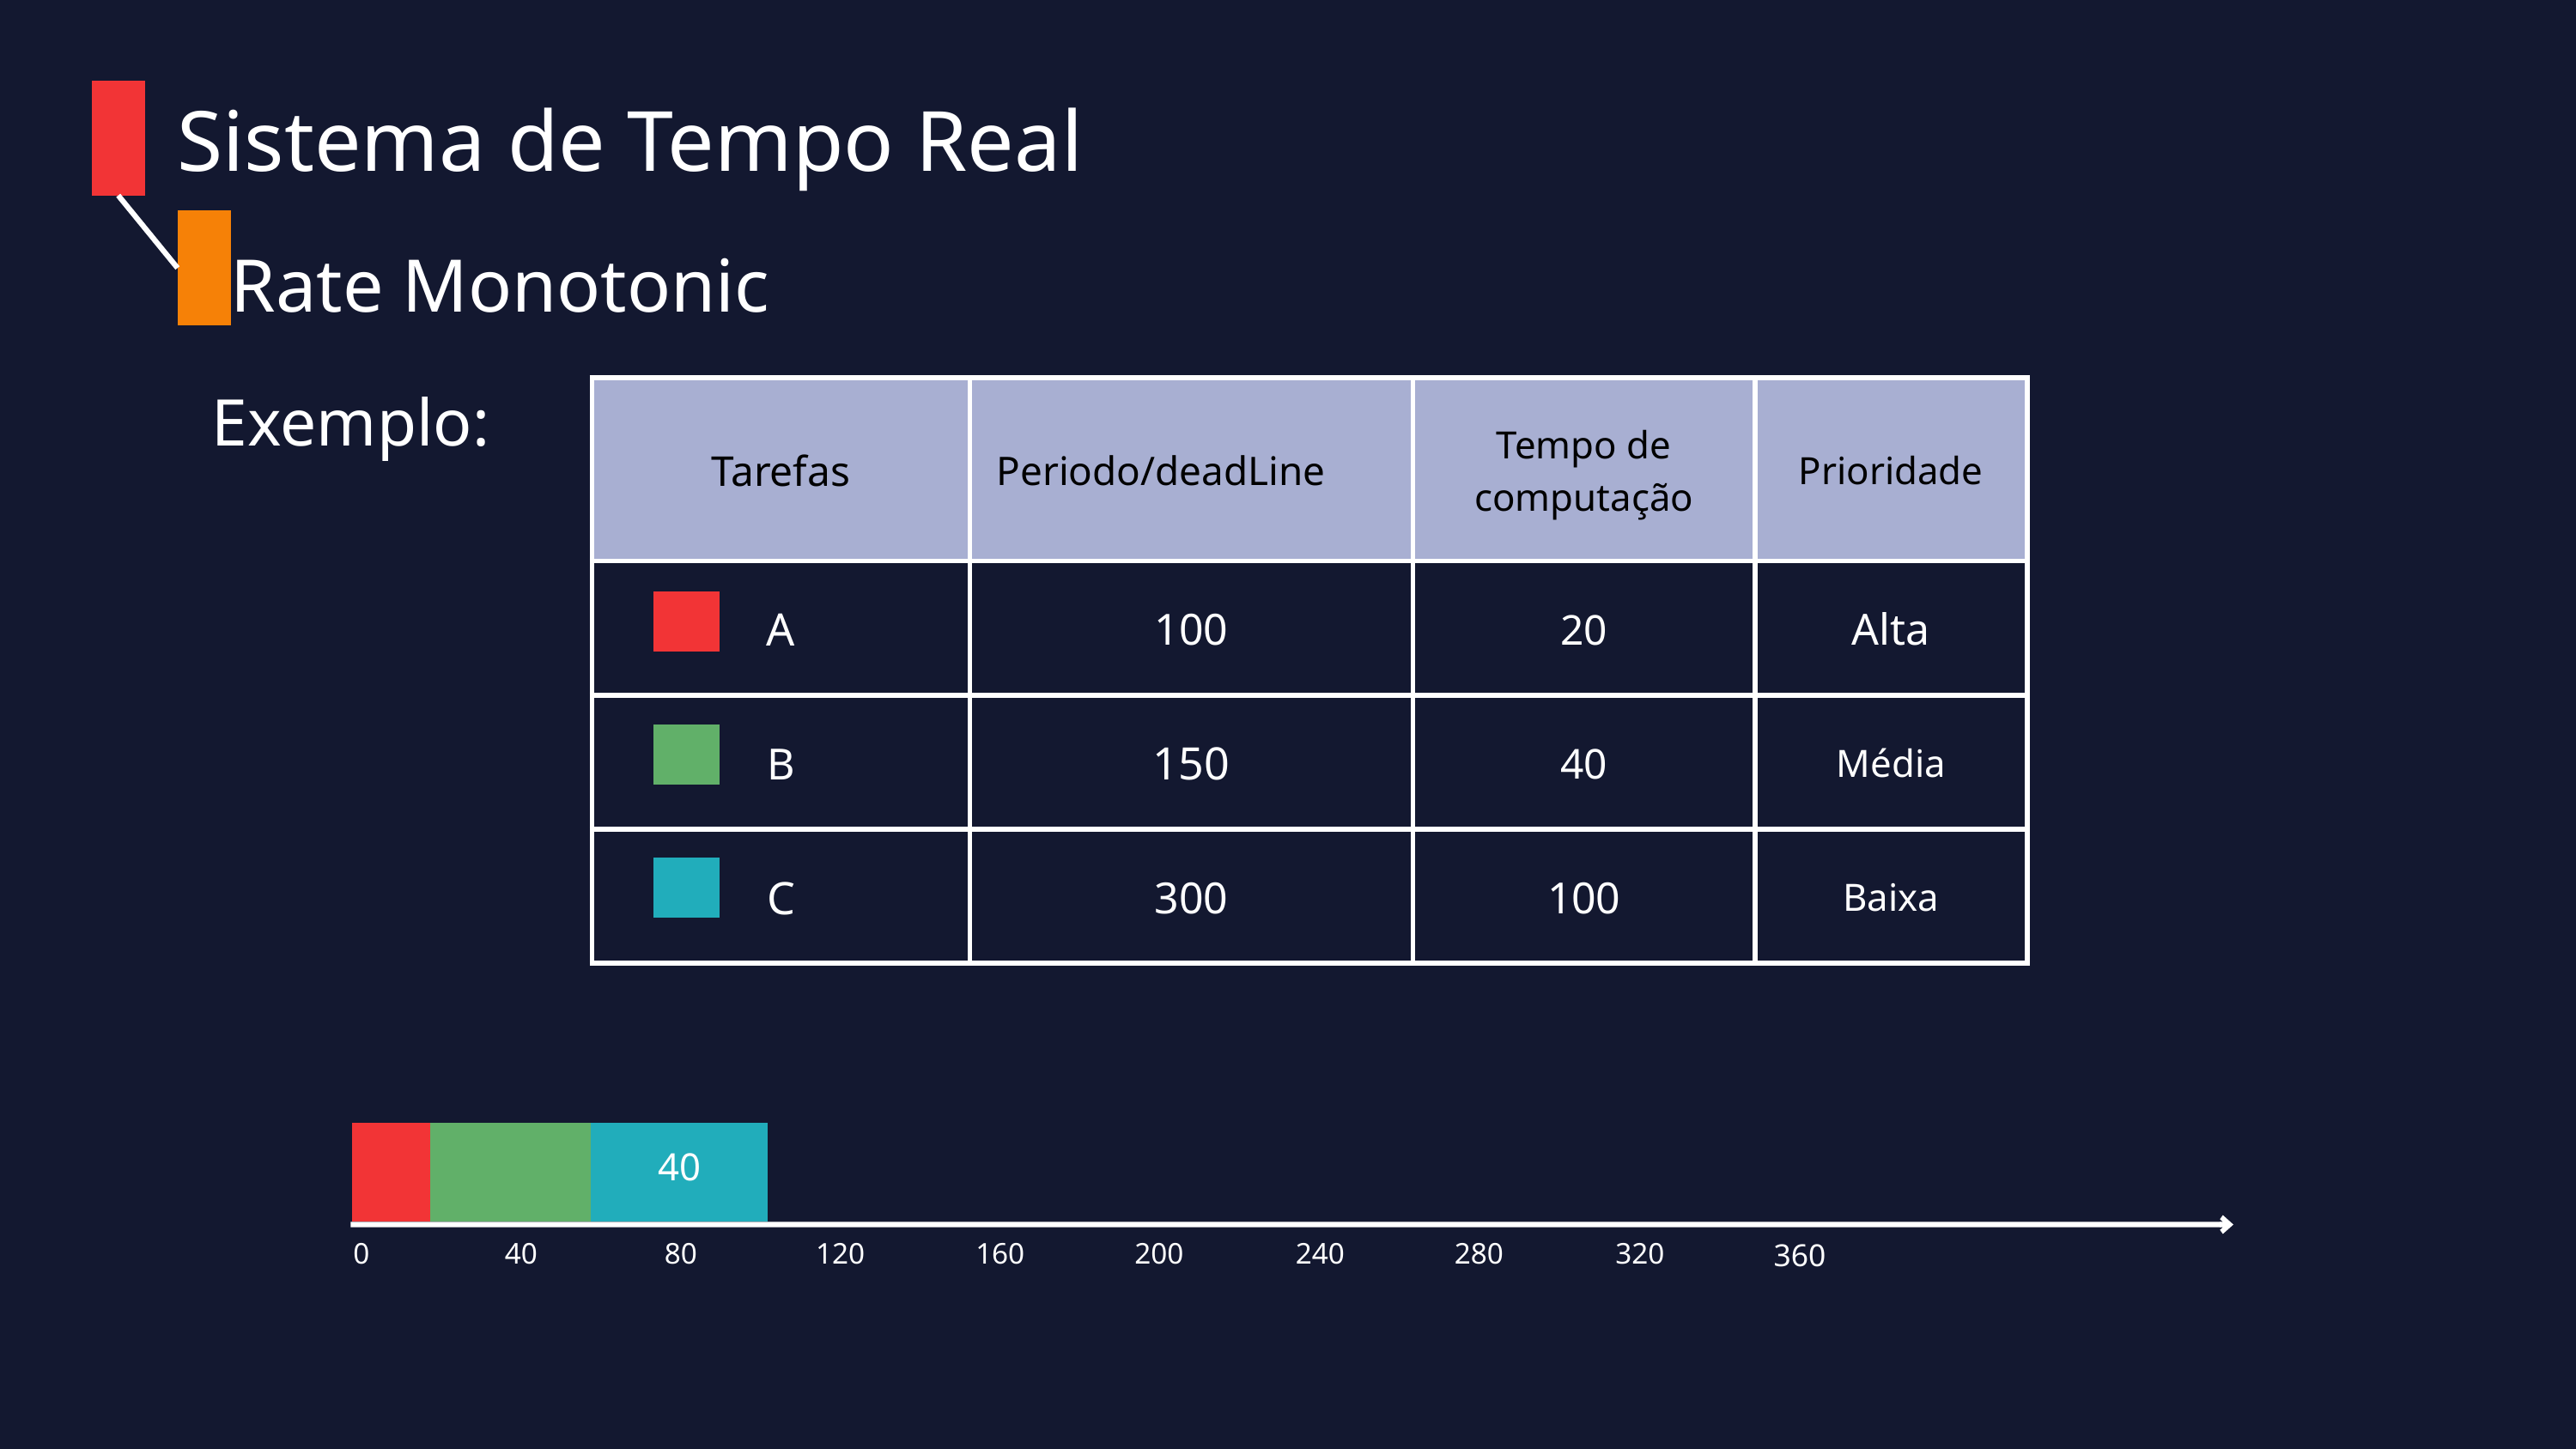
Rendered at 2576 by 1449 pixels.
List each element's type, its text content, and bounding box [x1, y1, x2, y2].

table_header Tarefas [594, 380, 968, 559]
text_box Exemplo: [204, 368, 498, 459]
table_cell 100 [972, 563, 1411, 693]
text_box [590, 1122, 769, 1222]
text_box 280 [1454, 1229, 1504, 1270]
text_box 200 [1134, 1229, 1184, 1270]
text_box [177, 209, 231, 326]
table_cell 20 [1415, 563, 1753, 693]
table_cell A [594, 563, 968, 693]
table_header Tempo de computação [1415, 380, 1753, 559]
text_box 80 [664, 1229, 697, 1270]
text_box 160 [975, 1229, 1025, 1270]
table_cell Baixa [1758, 832, 2025, 961]
text_box 320 [1615, 1229, 1665, 1270]
text_box 120 [816, 1229, 866, 1270]
table_cell B [594, 698, 968, 827]
table_cell 100 [1415, 832, 1753, 961]
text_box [653, 591, 720, 652]
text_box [351, 1122, 430, 1222]
table_cell Média [1758, 698, 2025, 827]
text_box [653, 857, 720, 919]
text_box Rate Monotonic [234, 239, 2130, 327]
table_cell C [594, 832, 968, 961]
text_box 360 [1773, 1229, 1826, 1315]
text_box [653, 724, 720, 785]
text_box 240 [1295, 1229, 1345, 1270]
table_cell Alta [1758, 563, 2025, 693]
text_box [91, 80, 145, 196]
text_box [430, 1122, 590, 1222]
table_header Prioridade [1758, 380, 2025, 559]
table_header Periodo/deadLine [972, 380, 1411, 559]
text_box [772, 1218, 2234, 1231]
table_cell 150 [972, 698, 1411, 827]
table_cell 40 [1415, 698, 1753, 827]
text_box 0 [353, 1229, 370, 1270]
text_box 40 [504, 1229, 538, 1270]
table_cell 300 [972, 832, 1411, 961]
text_box Sistema de Tempo Real [177, 88, 2077, 188]
